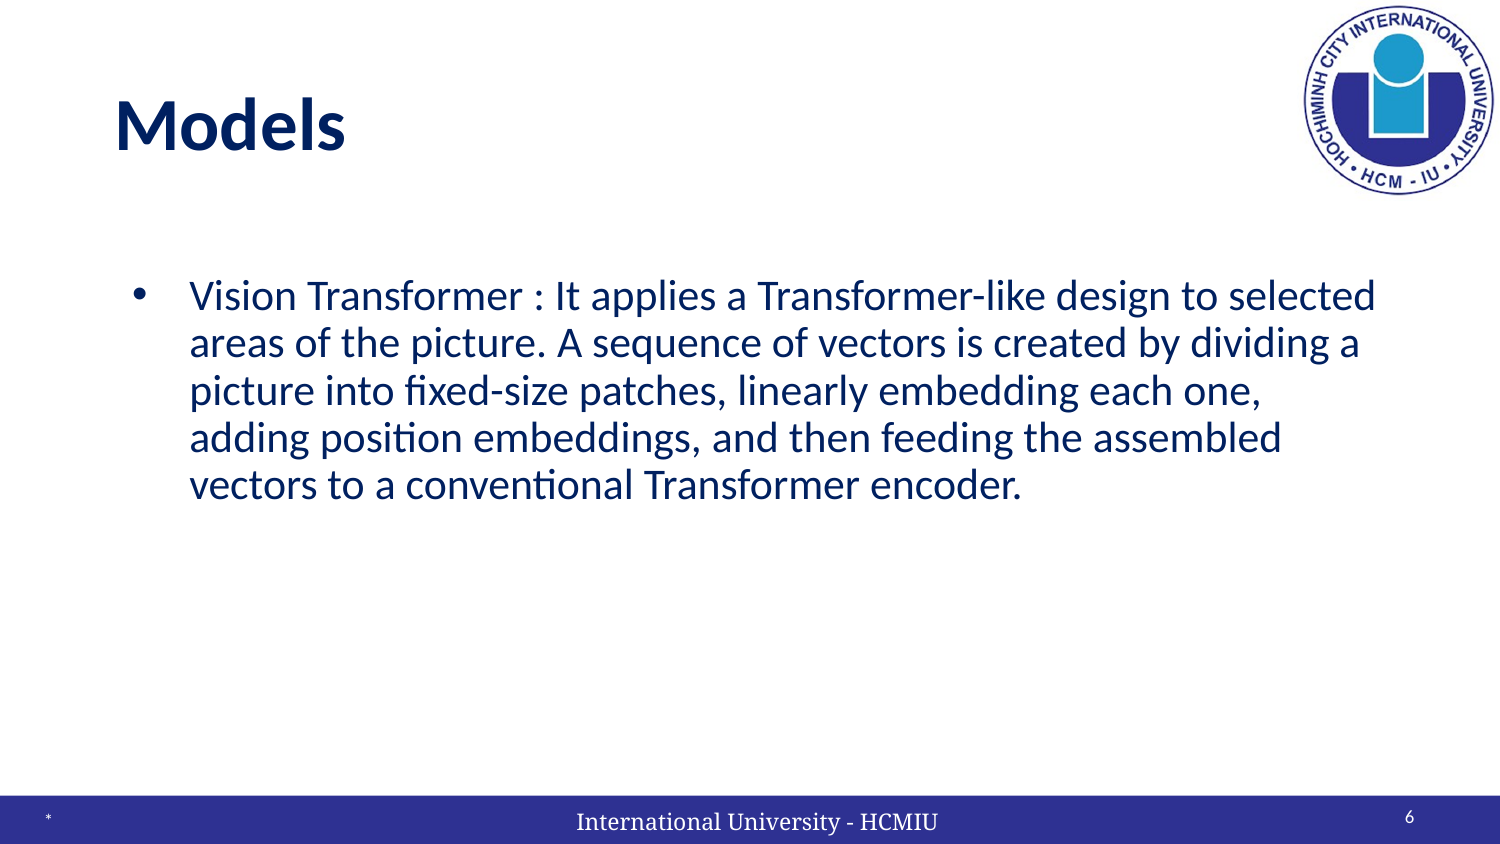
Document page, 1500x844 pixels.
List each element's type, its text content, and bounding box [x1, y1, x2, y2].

text_box International University - HCMIU [351, 798, 1164, 844]
text_box ‹#› [1181, 793, 1426, 839]
text_box * [32, 801, 305, 839]
title Models [103, 44, 1305, 208]
picture [1297, 0, 1500, 201]
list Vision Transformer : It applies a Transformer-like design to selected areas of the picture. A sequence of vectors is created by dividing a picture into fixed-size patches, linearly embedding each one, adding position embeddings, and then feeding the assembled vectors to a conventional Transformer encoder. [103, 267, 1397, 760]
